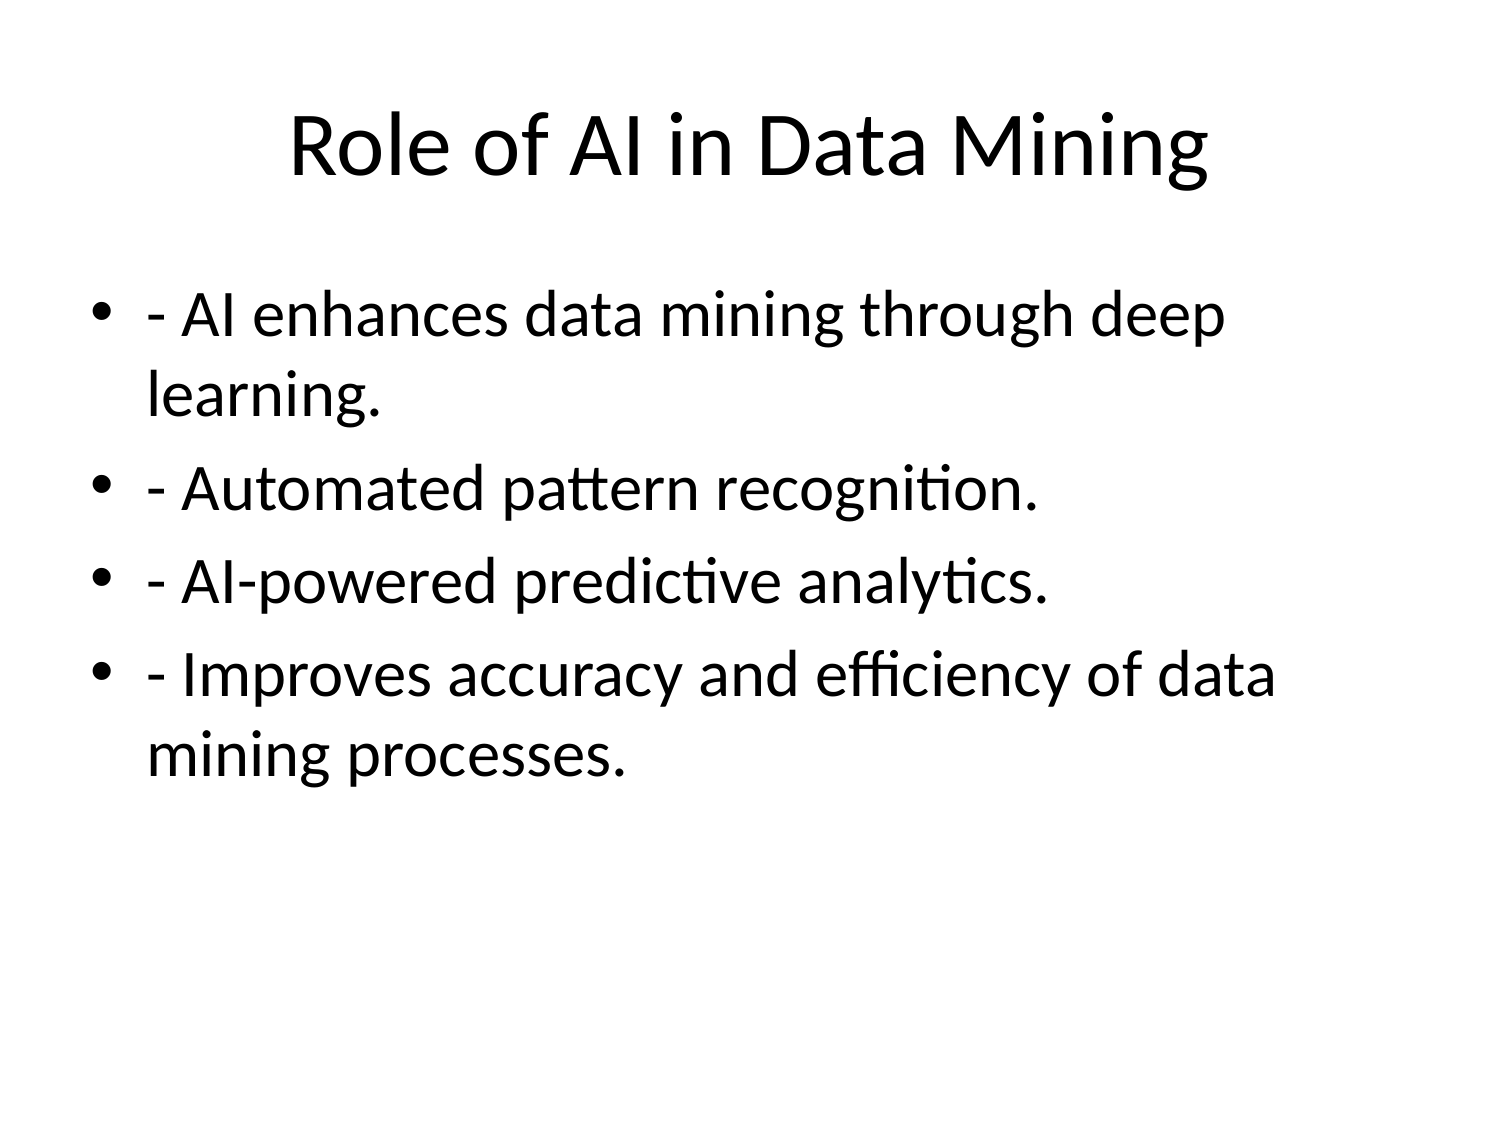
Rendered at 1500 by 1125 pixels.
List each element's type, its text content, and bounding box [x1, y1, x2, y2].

list - AI enhances data mining through deep learning. - Automated pattern recognition. - AI-powered predictive analytics. - Improves accuracy and efficiency of data mining processes. [75, 262, 1425, 1005]
title Role of AI in Data Mining [75, 45, 1425, 233]
